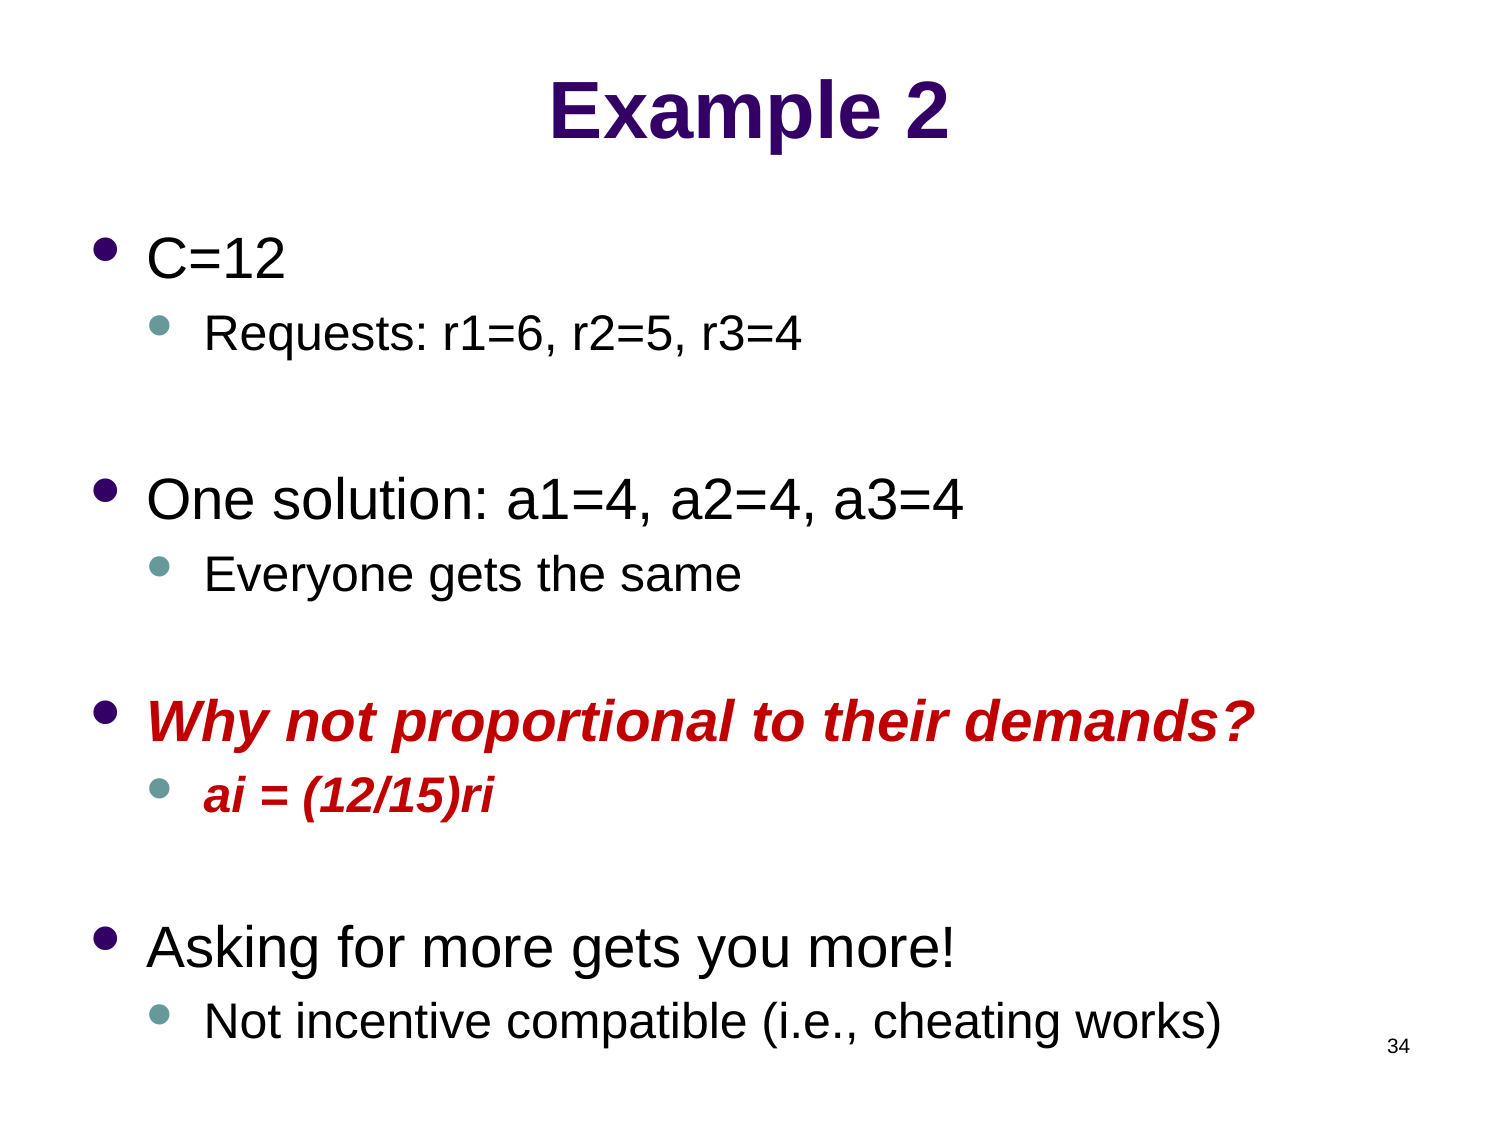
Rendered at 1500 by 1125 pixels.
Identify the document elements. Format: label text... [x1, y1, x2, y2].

list C=12 Requests: r1=6, r2=5, r3=4 One solution: a1=4, a2=4, a3=4 Everyone gets the same Why not proportional to their demands? ai = (12/15)ri Asking for more gets you more! Not incentive compatible (i.e., cheating works) [75, 212, 1475, 1006]
title Example 2 [0, 20, 1500, 163]
slide_number 34 [1074, 1024, 1426, 1101]
